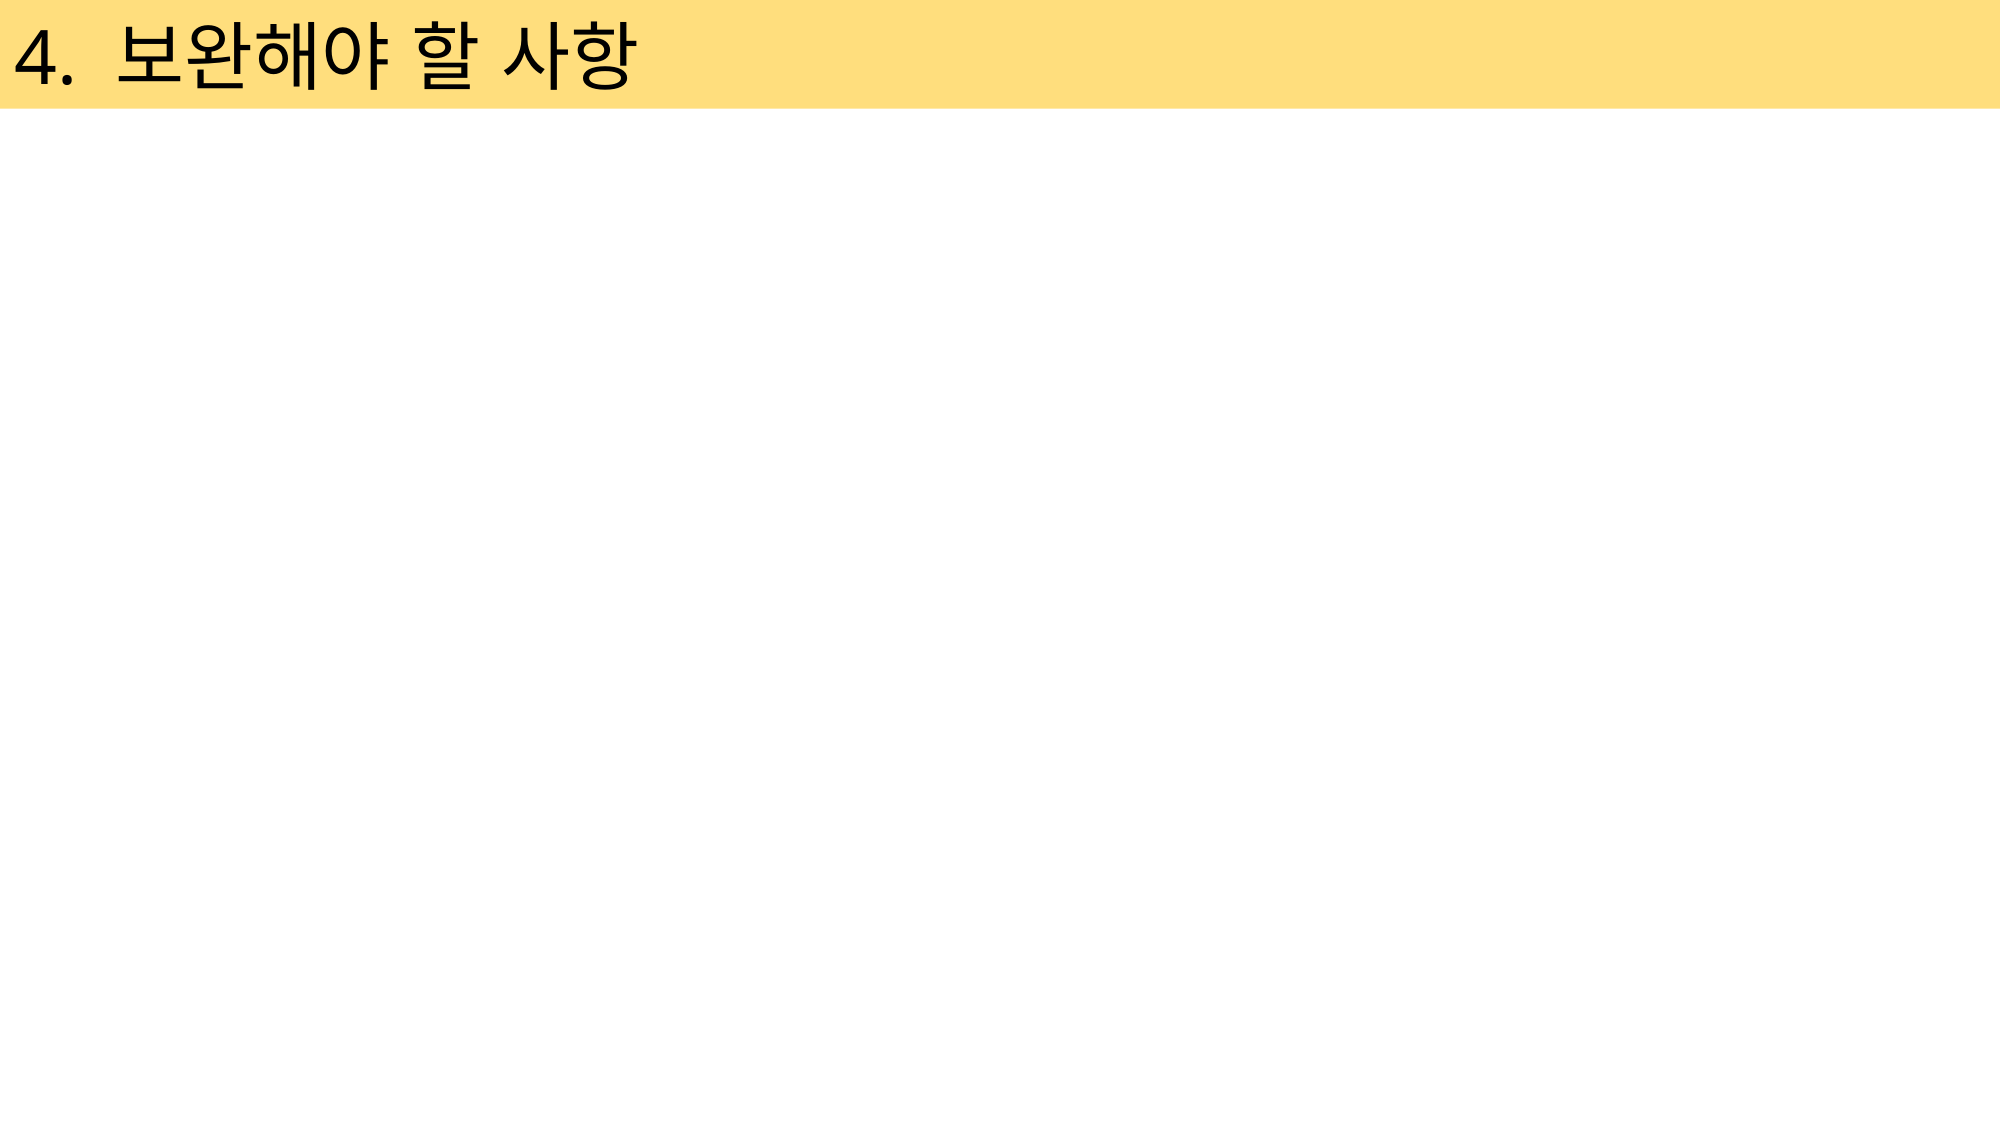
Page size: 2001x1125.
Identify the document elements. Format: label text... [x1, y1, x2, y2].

text_box 4. 보완해야 할 사항 [0, 0, 2000, 110]
